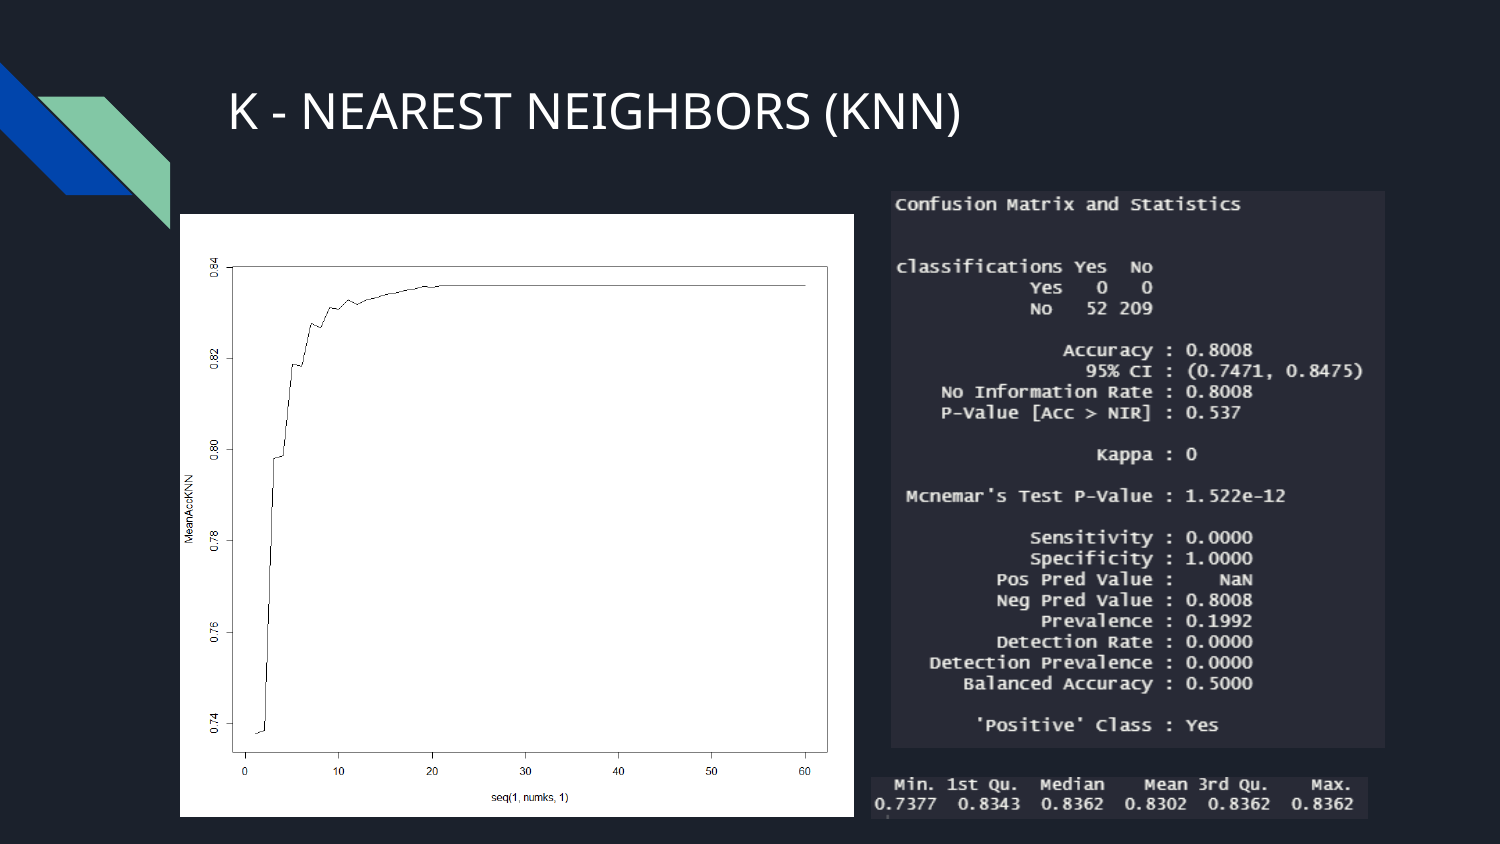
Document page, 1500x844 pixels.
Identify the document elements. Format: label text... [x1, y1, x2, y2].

picture [891, 191, 1386, 748]
picture [871, 776, 1368, 819]
title K - NEAREST NEIGHBORS (KNN) [212, 64, 1368, 215]
picture [180, 214, 854, 817]
